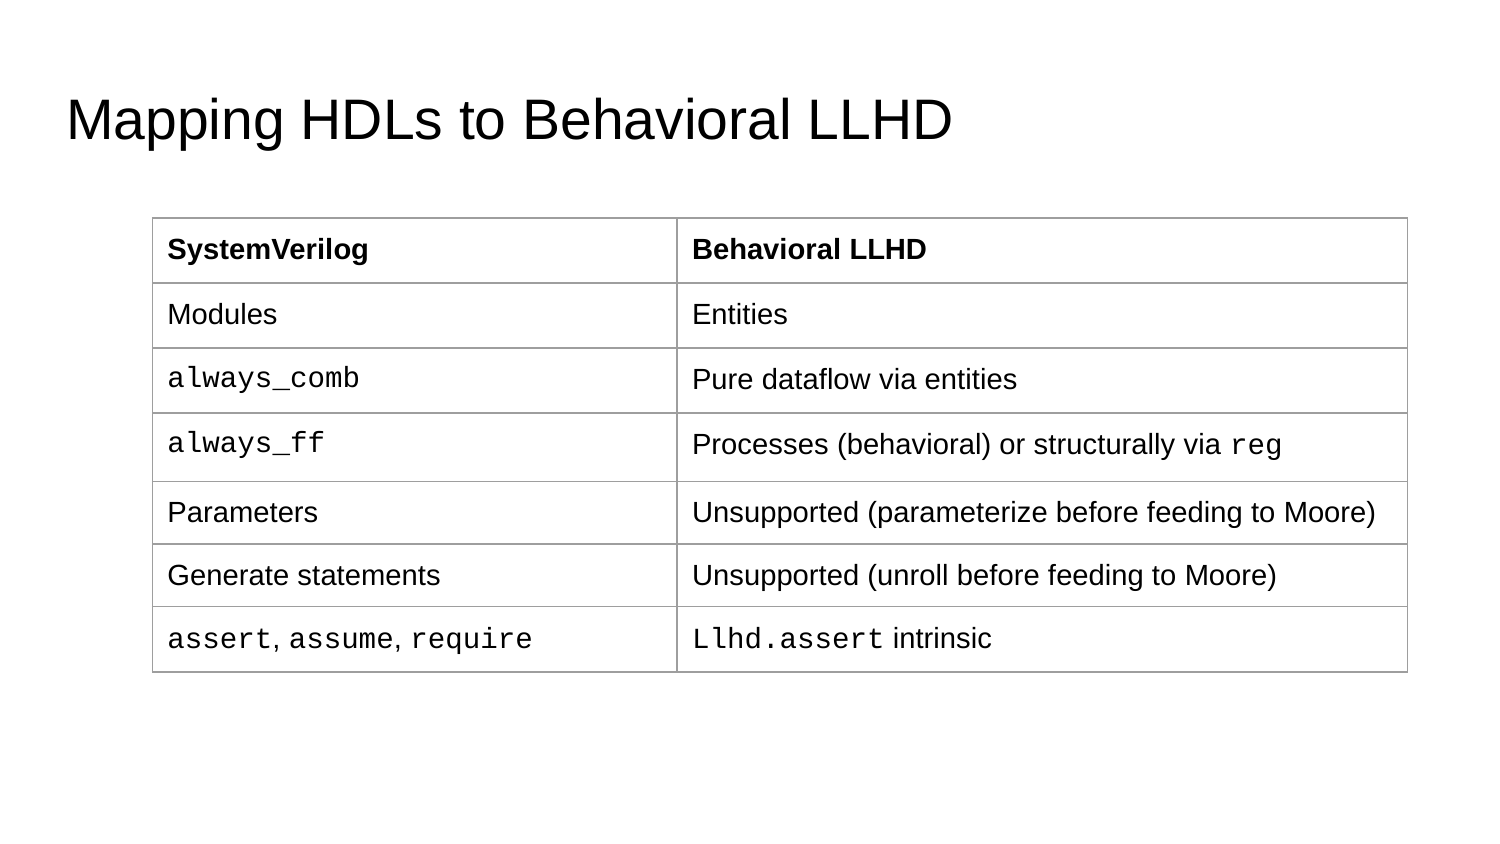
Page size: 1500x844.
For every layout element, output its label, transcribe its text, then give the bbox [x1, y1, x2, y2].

table_cell assert, assume, require [153, 607, 676, 671]
table_cell Processes (behavioral) or structurally via reg [678, 414, 1407, 481]
table_cell Pure dataflow via entities [678, 349, 1407, 412]
table_cell Generate statements [153, 545, 676, 606]
table_cell Unsupported (parameterize before feeding to Moore) [678, 482, 1407, 543]
table_header SystemVerilog [153, 219, 676, 282]
table_header Behavioral LLHD [678, 219, 1407, 282]
table_cell always_ff [153, 414, 676, 481]
table_cell always_comb [153, 349, 676, 412]
title Mapping HDLs to Behavioral LLHD [51, 72, 1449, 167]
table_cell Parameters [153, 482, 676, 543]
table_cell Unsupported (unroll before feeding to Moore) [678, 545, 1407, 606]
table_cell Llhd.assert intrinsic [678, 607, 1407, 671]
table_cell Modules [153, 284, 676, 347]
table_cell Entities [678, 284, 1407, 347]
